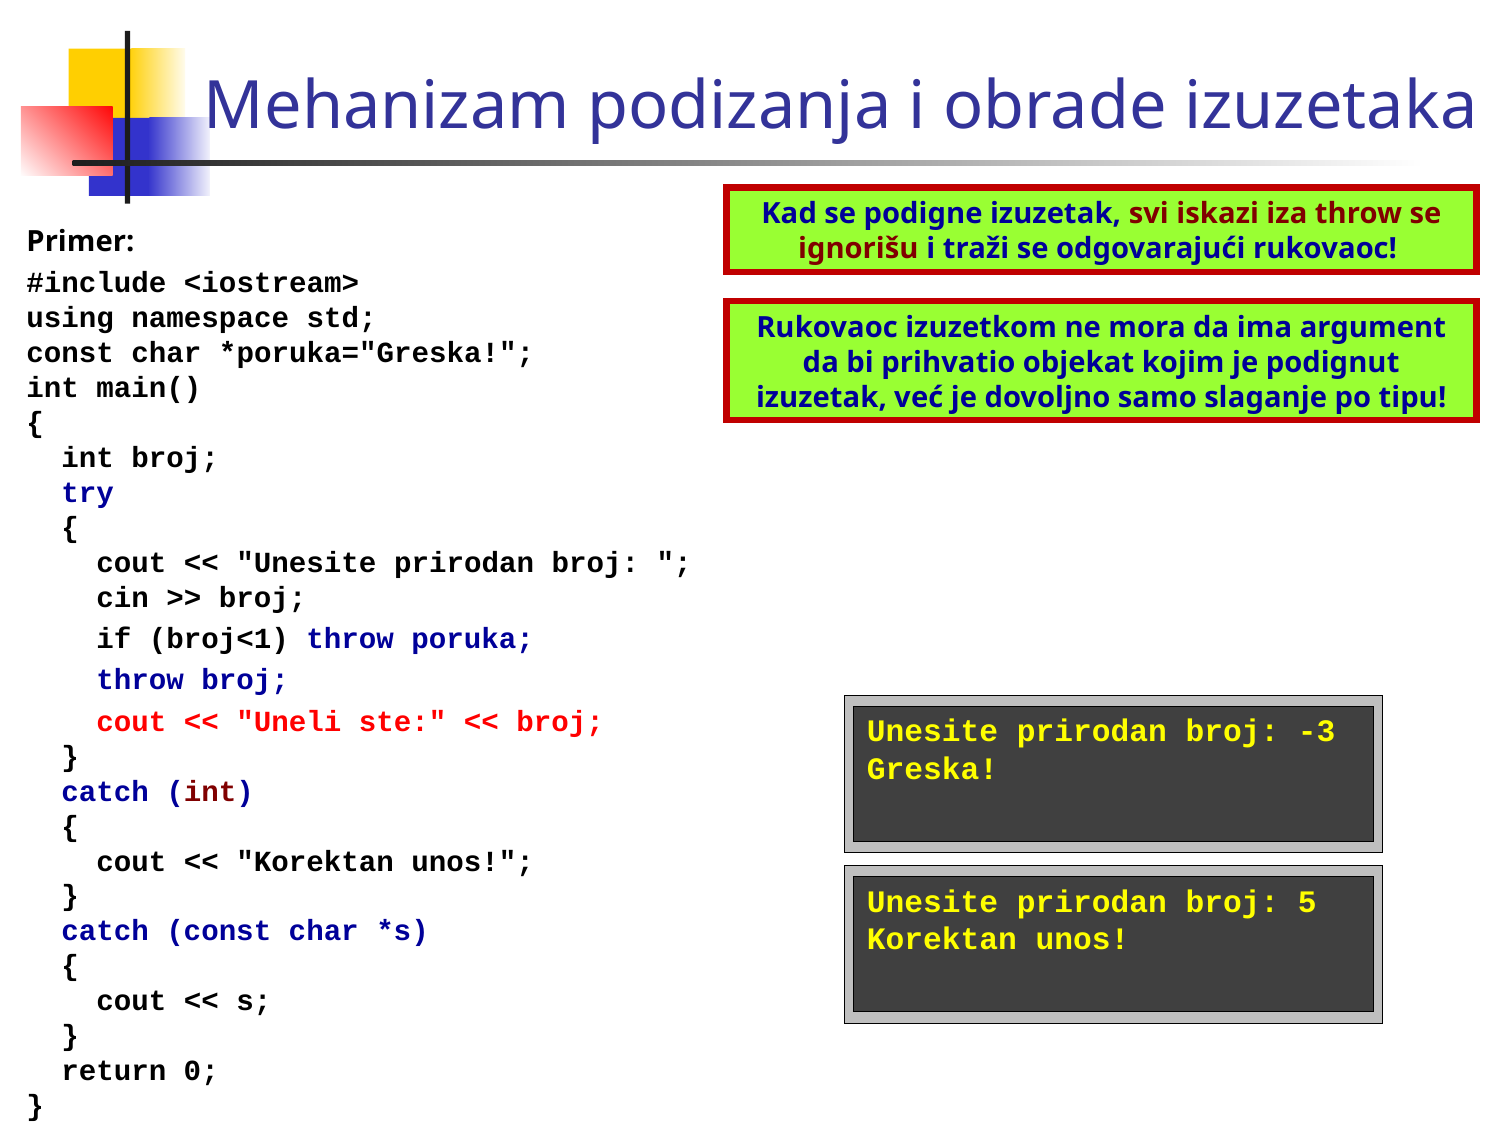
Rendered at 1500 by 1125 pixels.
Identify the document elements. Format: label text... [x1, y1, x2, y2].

title Mehanizam podizanja i obrade izuzetaka [188, 18, 1500, 150]
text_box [844, 694, 1383, 854]
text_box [844, 865, 1383, 1024]
text_box Primer: #include <iostream> using namespace std; const char *poruka="Greska!"; int main() { int broj; try { cout << "Unesite prirodan broj: "; cin >> broj; if (broj<1) throw poruka; throw broj; cout << "Uneli ste:" << broj; } catch (int) { cout << "Korektan unos!"; } catch (const char *s) { cout << s; } return 0; } [11, 215, 762, 1083]
text_box Kad se podigne izuzetak, svi iskazi iza throw se ignorišu i traži se odgovarajući rukovaoc! [726, 187, 1477, 273]
text_box Rukovaoc izuzetkom ne mora da ima argument da bi prihvatio objekat kojim je podignut izuzetak, već je dovoljno samo slaganje po tipu! [726, 300, 1477, 421]
